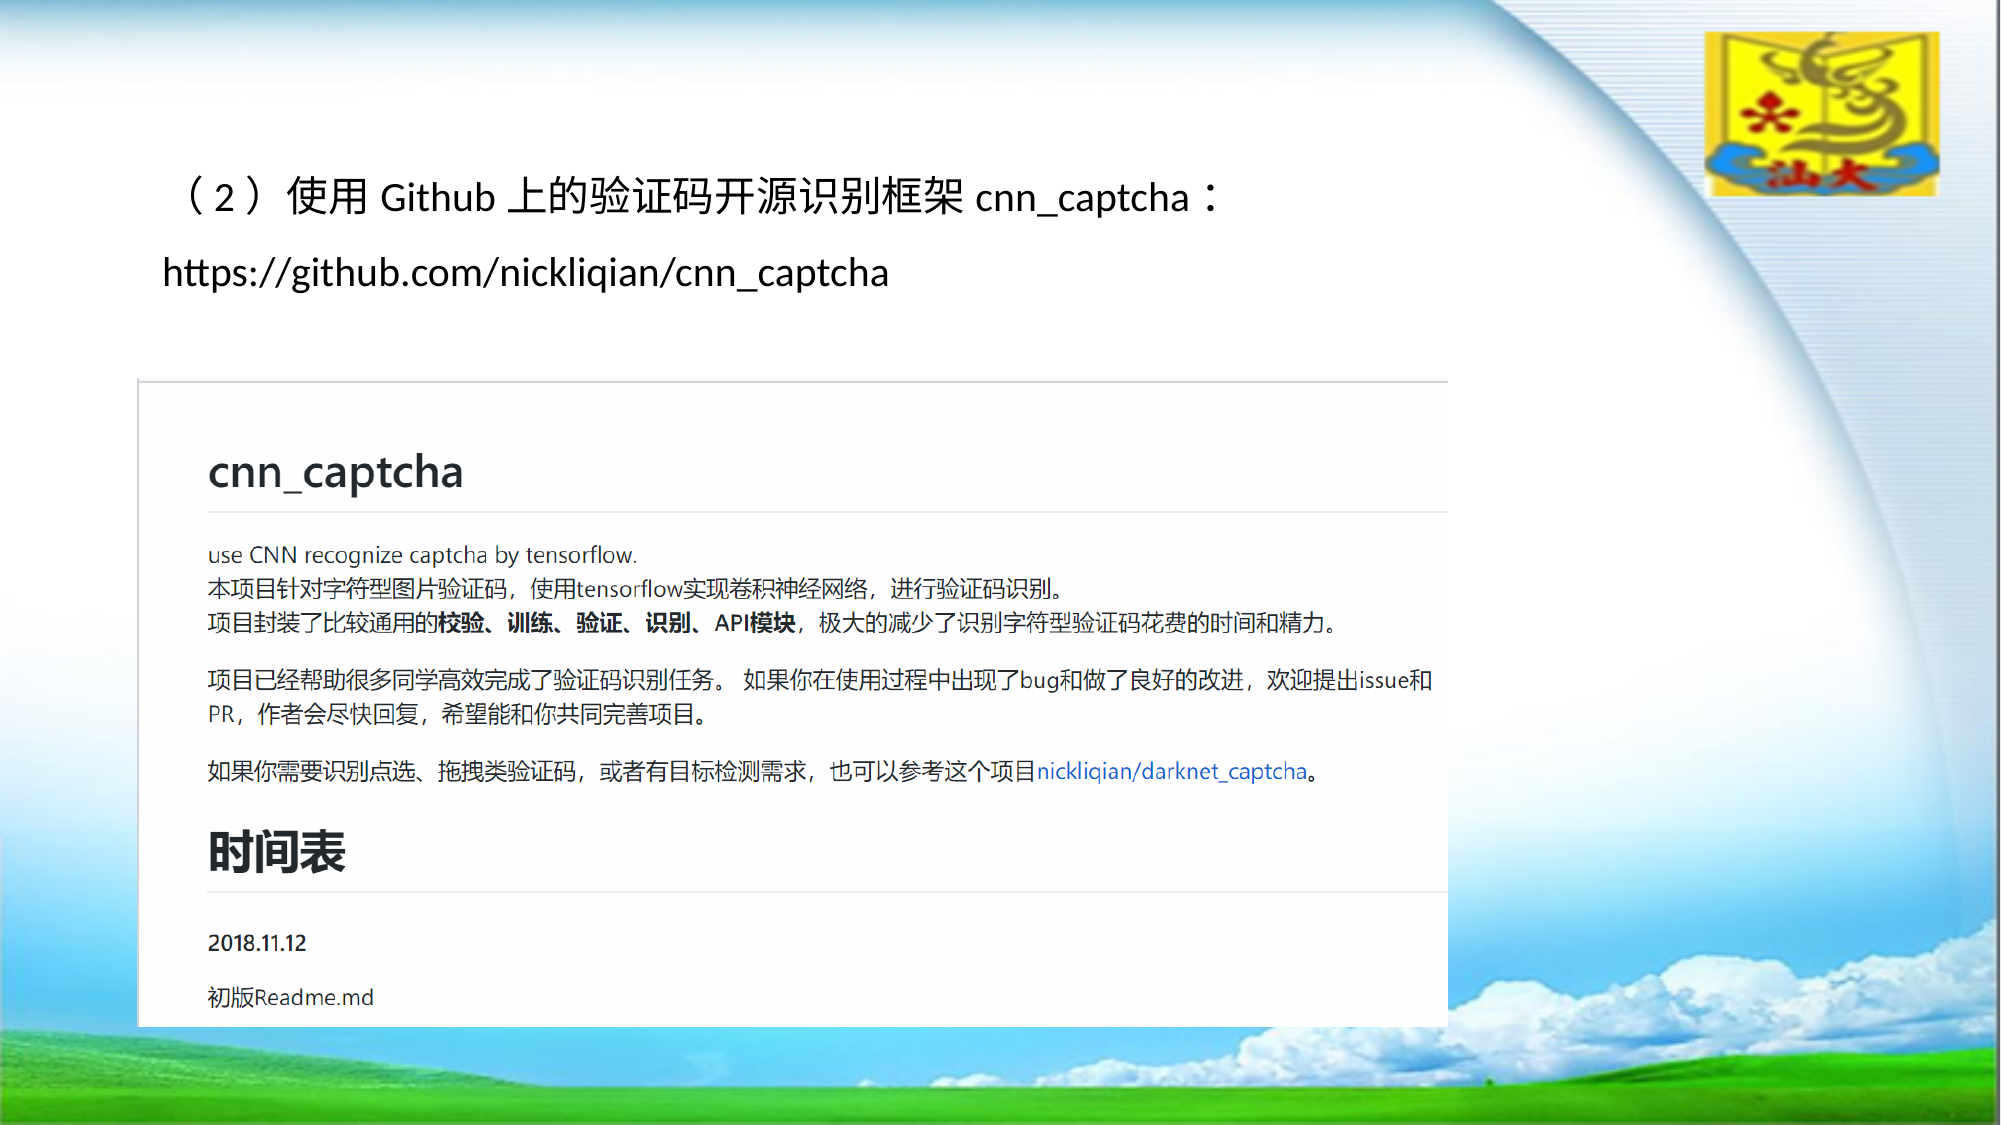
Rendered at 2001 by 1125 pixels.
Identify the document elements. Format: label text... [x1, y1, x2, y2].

picture [0, 0, 2001, 1125]
list （2）使用Github上的验证码开源识别框架cnn_captcha： https://github.com/nickliqian/cnn_captcha [147, 56, 1568, 915]
